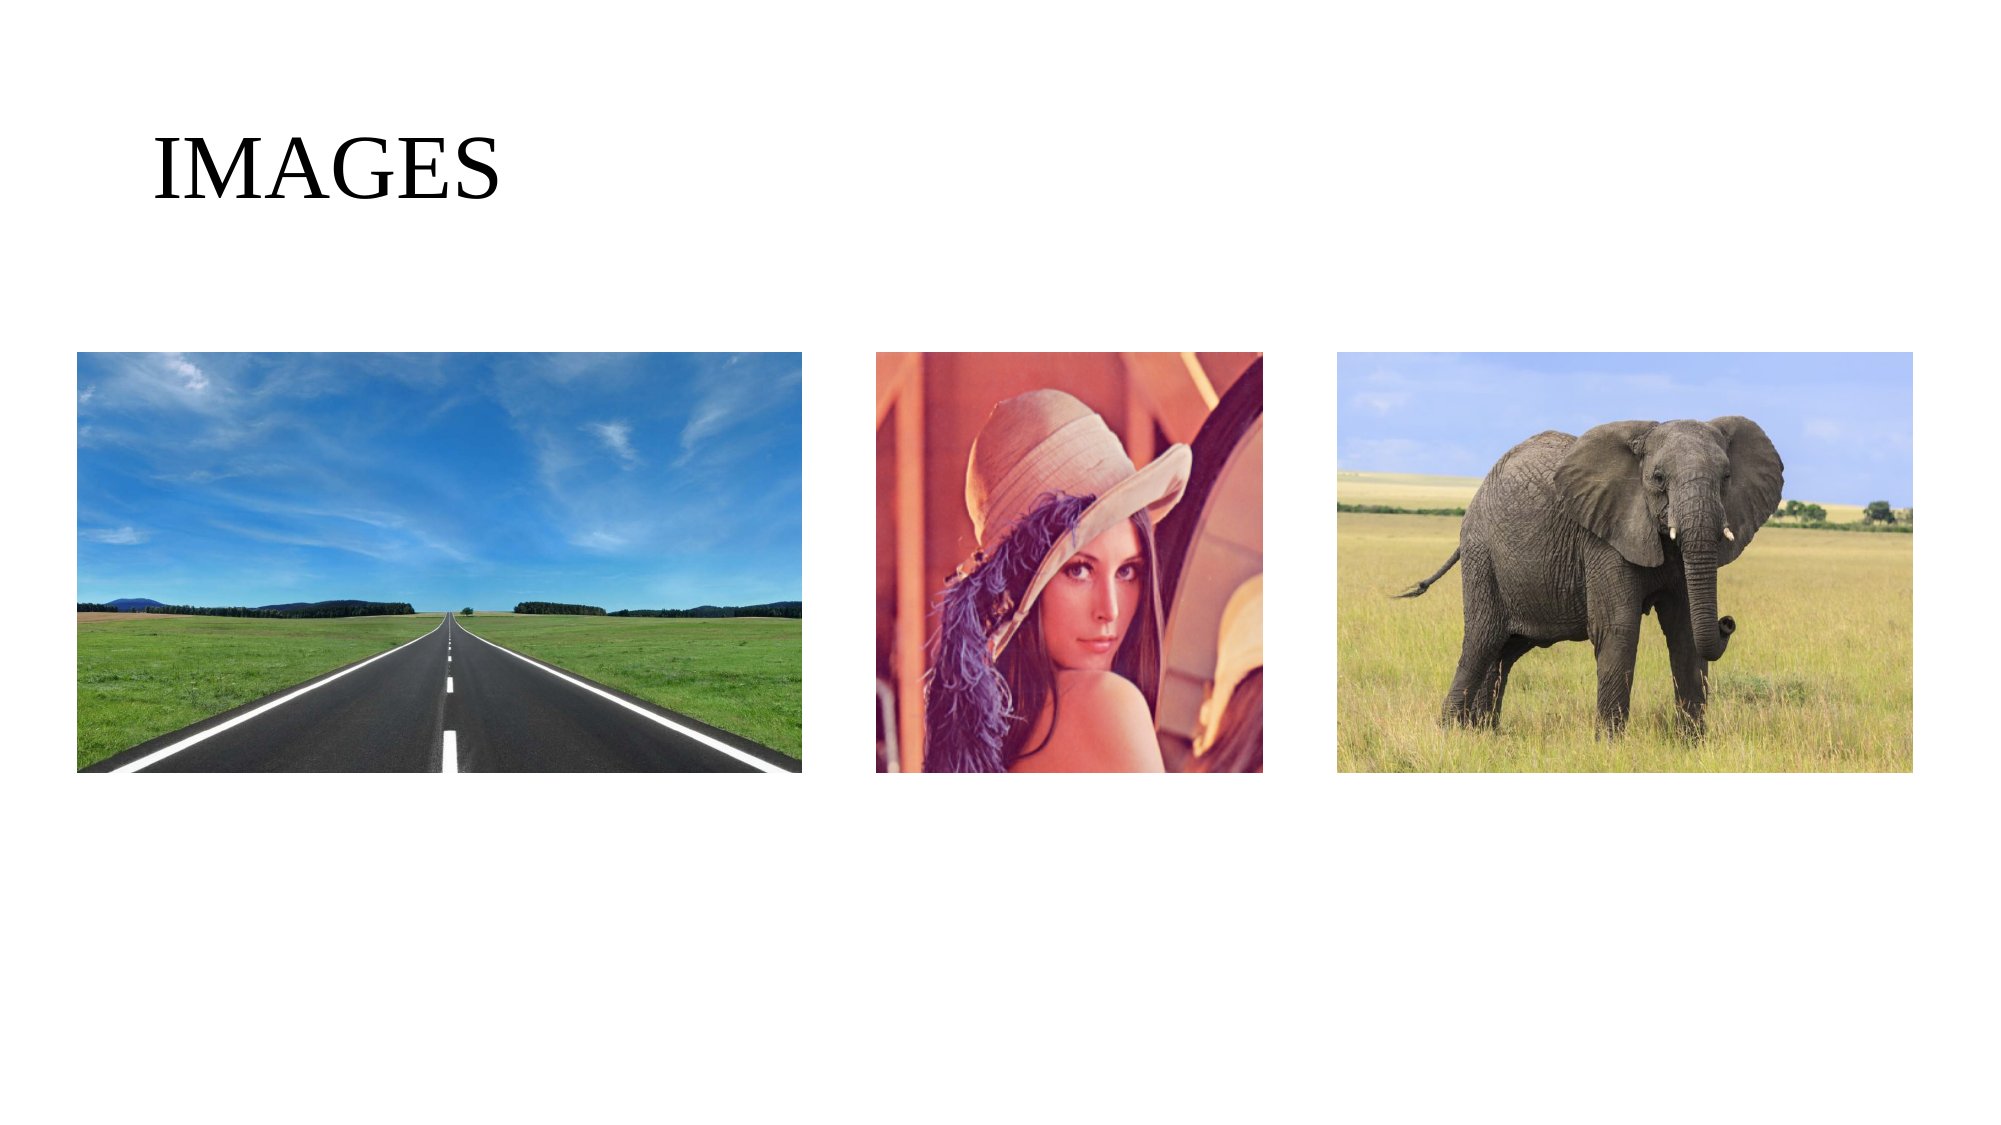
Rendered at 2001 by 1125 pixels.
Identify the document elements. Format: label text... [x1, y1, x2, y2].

picture [1337, 352, 1913, 773]
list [77, 352, 802, 773]
picture [876, 352, 1263, 773]
title IMAGES [137, 59, 1863, 278]
